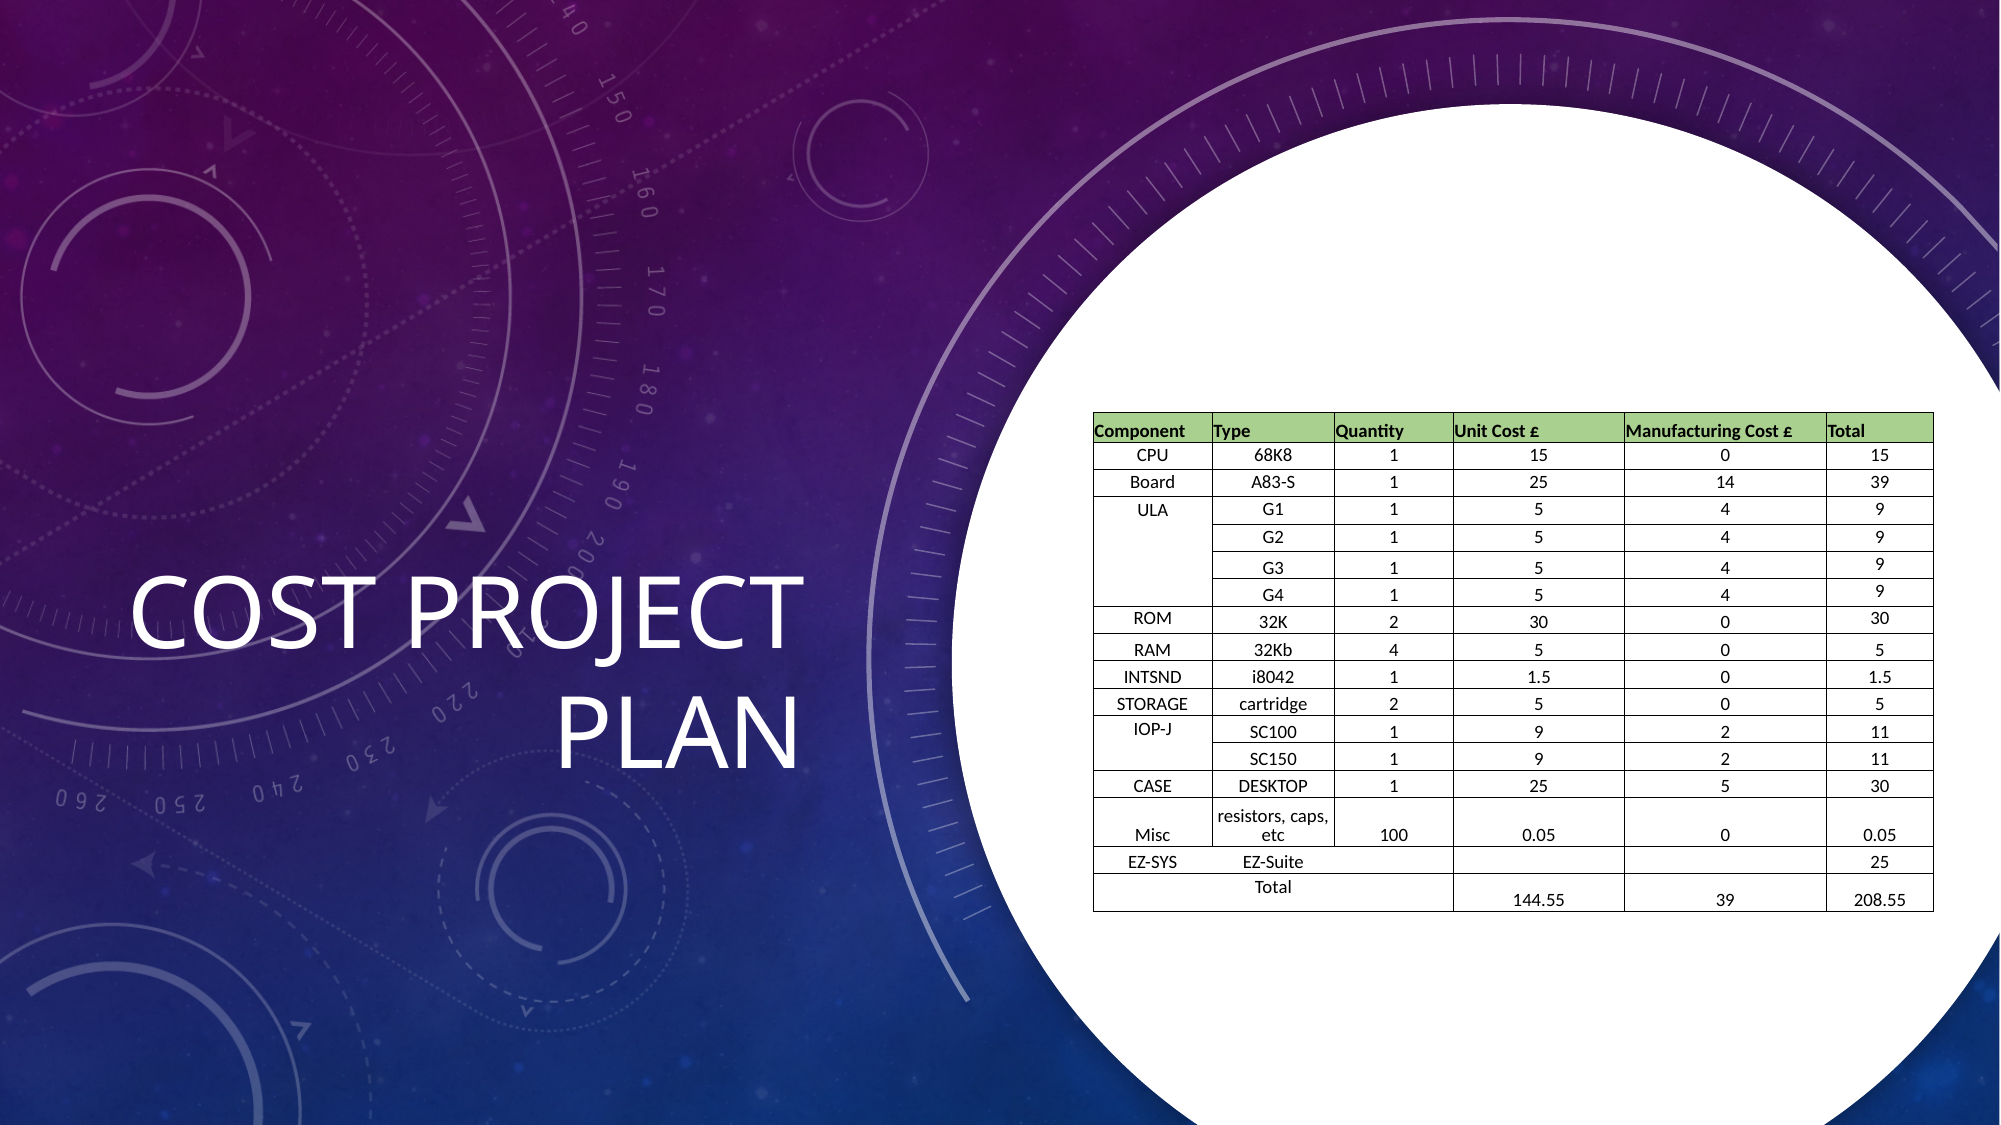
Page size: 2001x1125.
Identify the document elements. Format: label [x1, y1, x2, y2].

picture [0, 0, 2000, 1125]
text_box [904, 54, 2000, 914]
